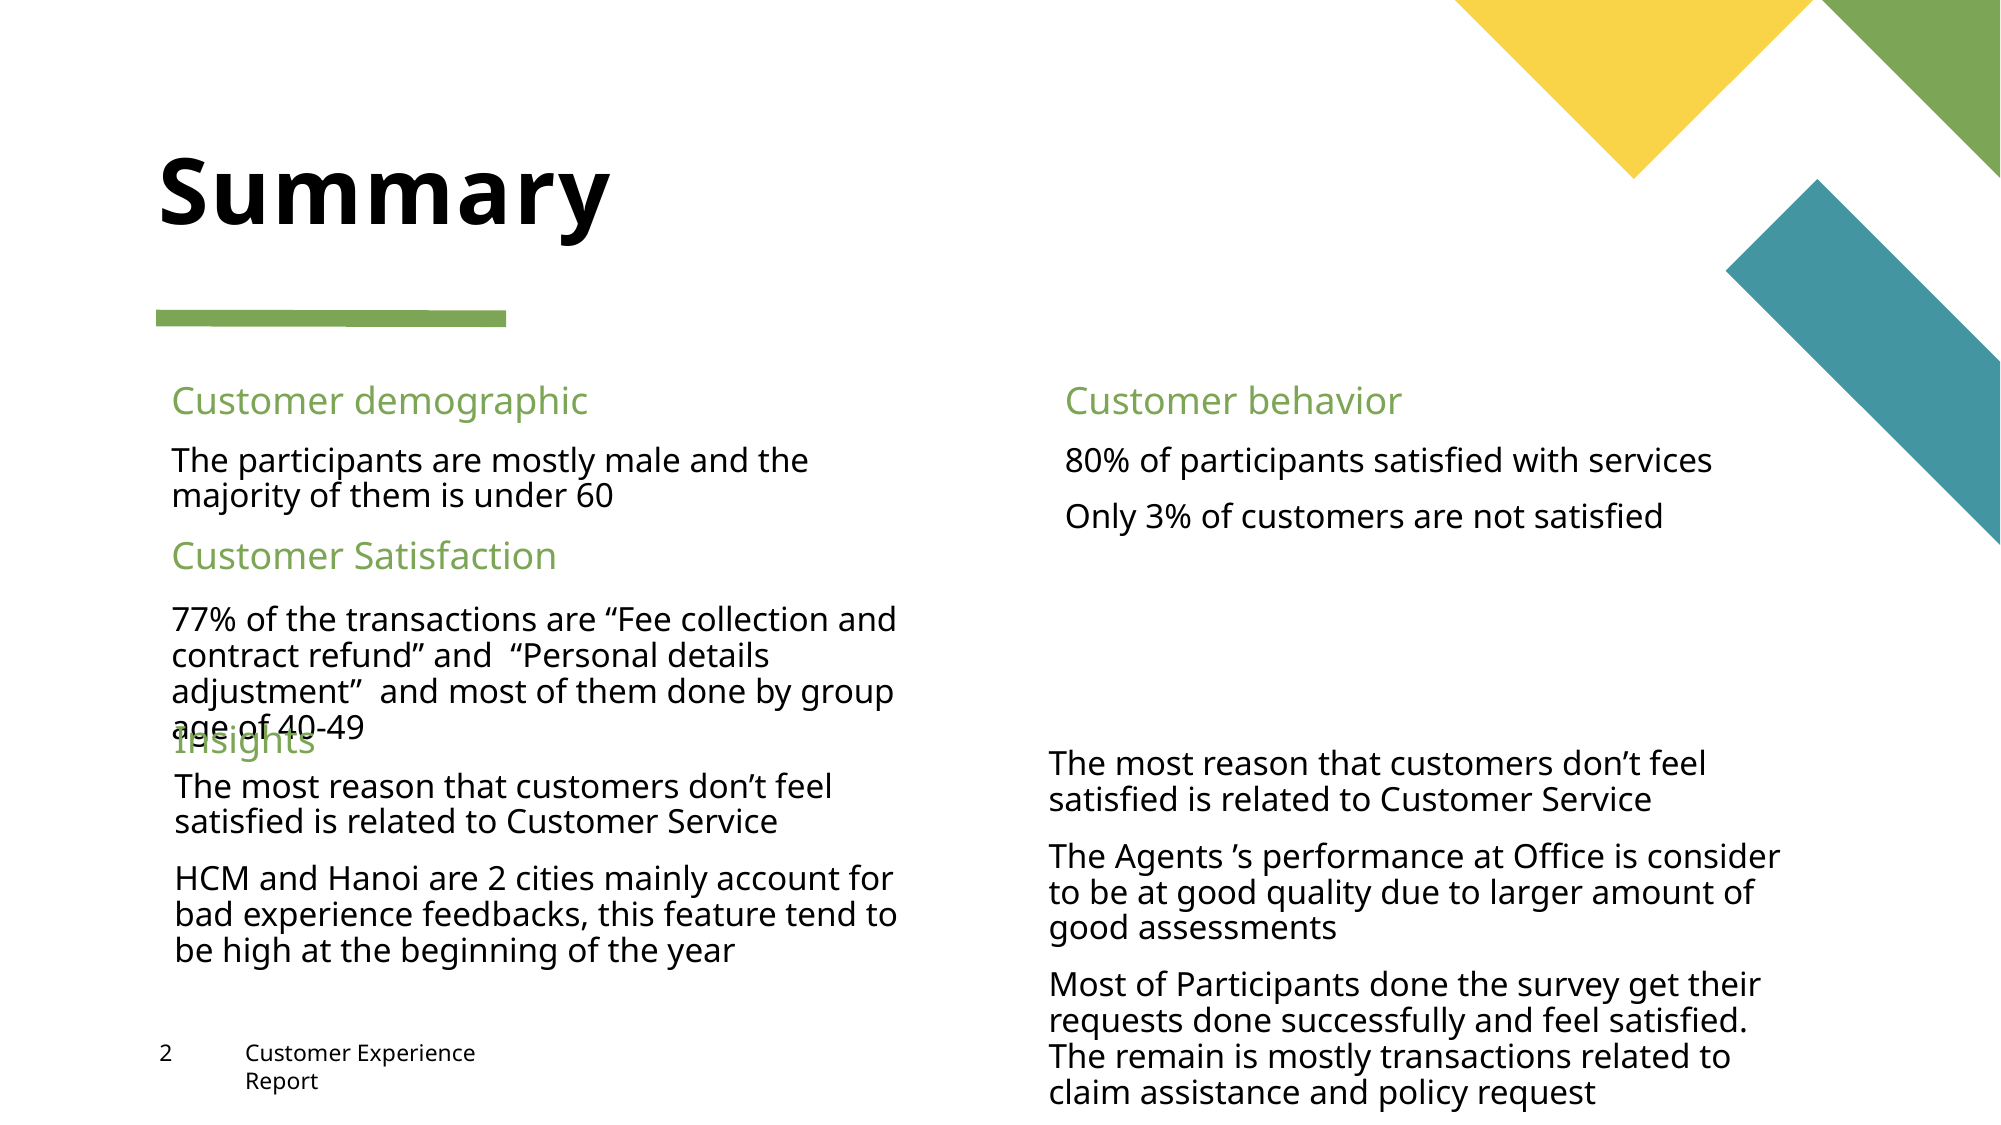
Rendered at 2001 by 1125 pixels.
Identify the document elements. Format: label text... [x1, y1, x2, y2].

slide_number 2 [159, 1038, 246, 1080]
footer Customer Experience Report [246, 1038, 552, 1080]
title Summary [158, 144, 969, 245]
list The participants are mostly male and the majority of them is under 60 [156, 435, 950, 529]
list Customer demographic [156, 375, 950, 427]
text_box The most reason that customers don’t feel satisfied is related to Customer Service The Agents ’s performance at Office is consider to be at good quality due to larger amount of good assessments Most of Participants done the survey get their requests done successfully and feel satisfied. The remain is mostly transactions related to claim assistance and policy request [1033, 739, 1828, 889]
list The most reason that customers don’t feel satisfied is related to Customer Service HCM and Hanoi are 2 cities mainly account for bad experience feedbacks, this feature tend to be high at the beginning of the year [159, 766, 954, 911]
list Customer Satisfaction [156, 529, 950, 582]
list Insights [159, 713, 954, 766]
list 80% of participants satisfied with services Only 3% of customers are not satisfied [1049, 435, 1844, 530]
list Customer behavior [1049, 375, 1844, 427]
list 77% of the transactions are “Fee collection and contract refund” and “Personal details adjustment” and most of them done by group age of 40-49 [156, 595, 950, 700]
